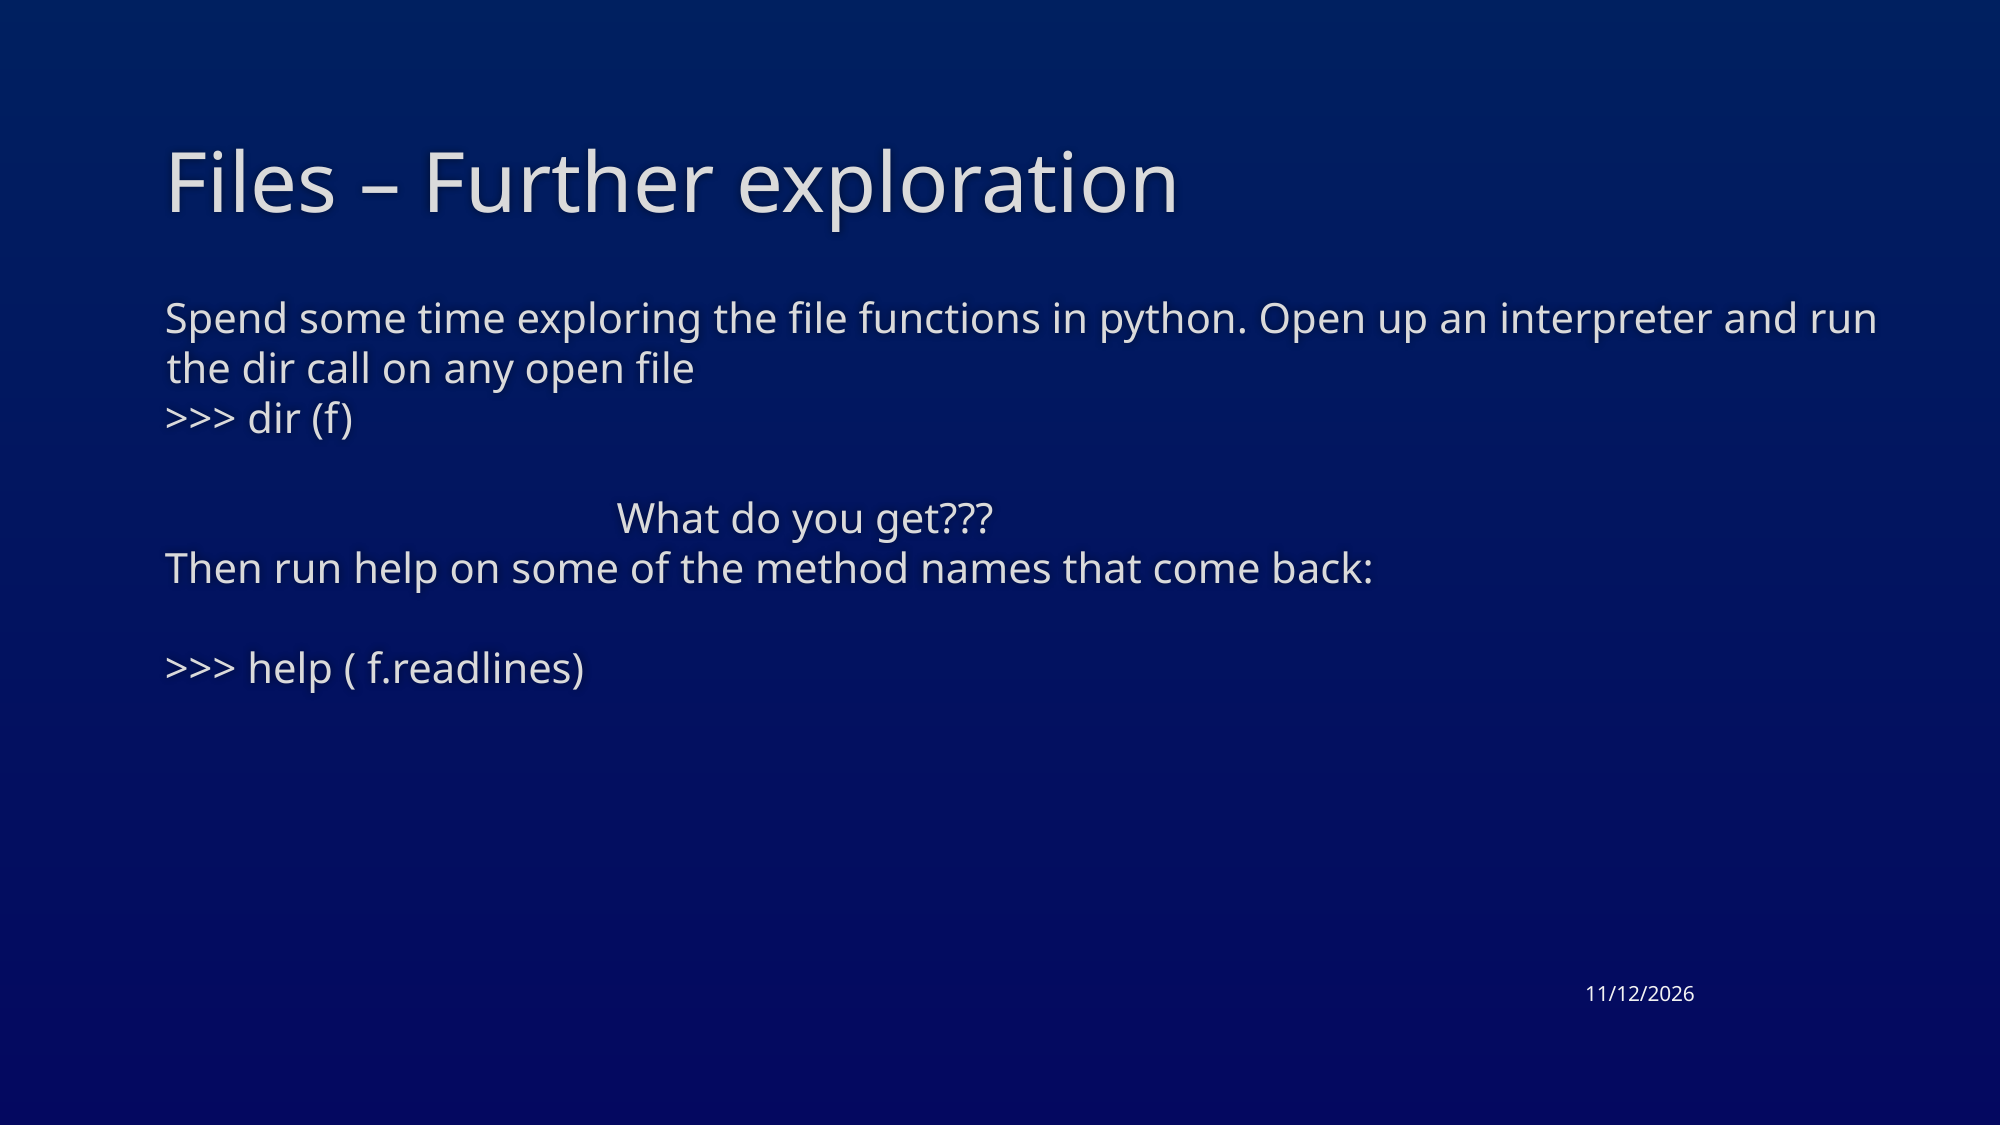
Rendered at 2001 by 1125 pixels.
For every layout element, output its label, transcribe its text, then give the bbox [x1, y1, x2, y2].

title Files – Further exploration [149, 99, 1849, 260]
list Spend some time exploring the file functions in python. Open up an interpreter and run the dir call on any open file >>> dir (f) What do you get??? Then run help on some of the method names that come back: >>> help ( f.readlines) [149, 284, 1944, 950]
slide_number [1259, 965, 1710, 1025]
